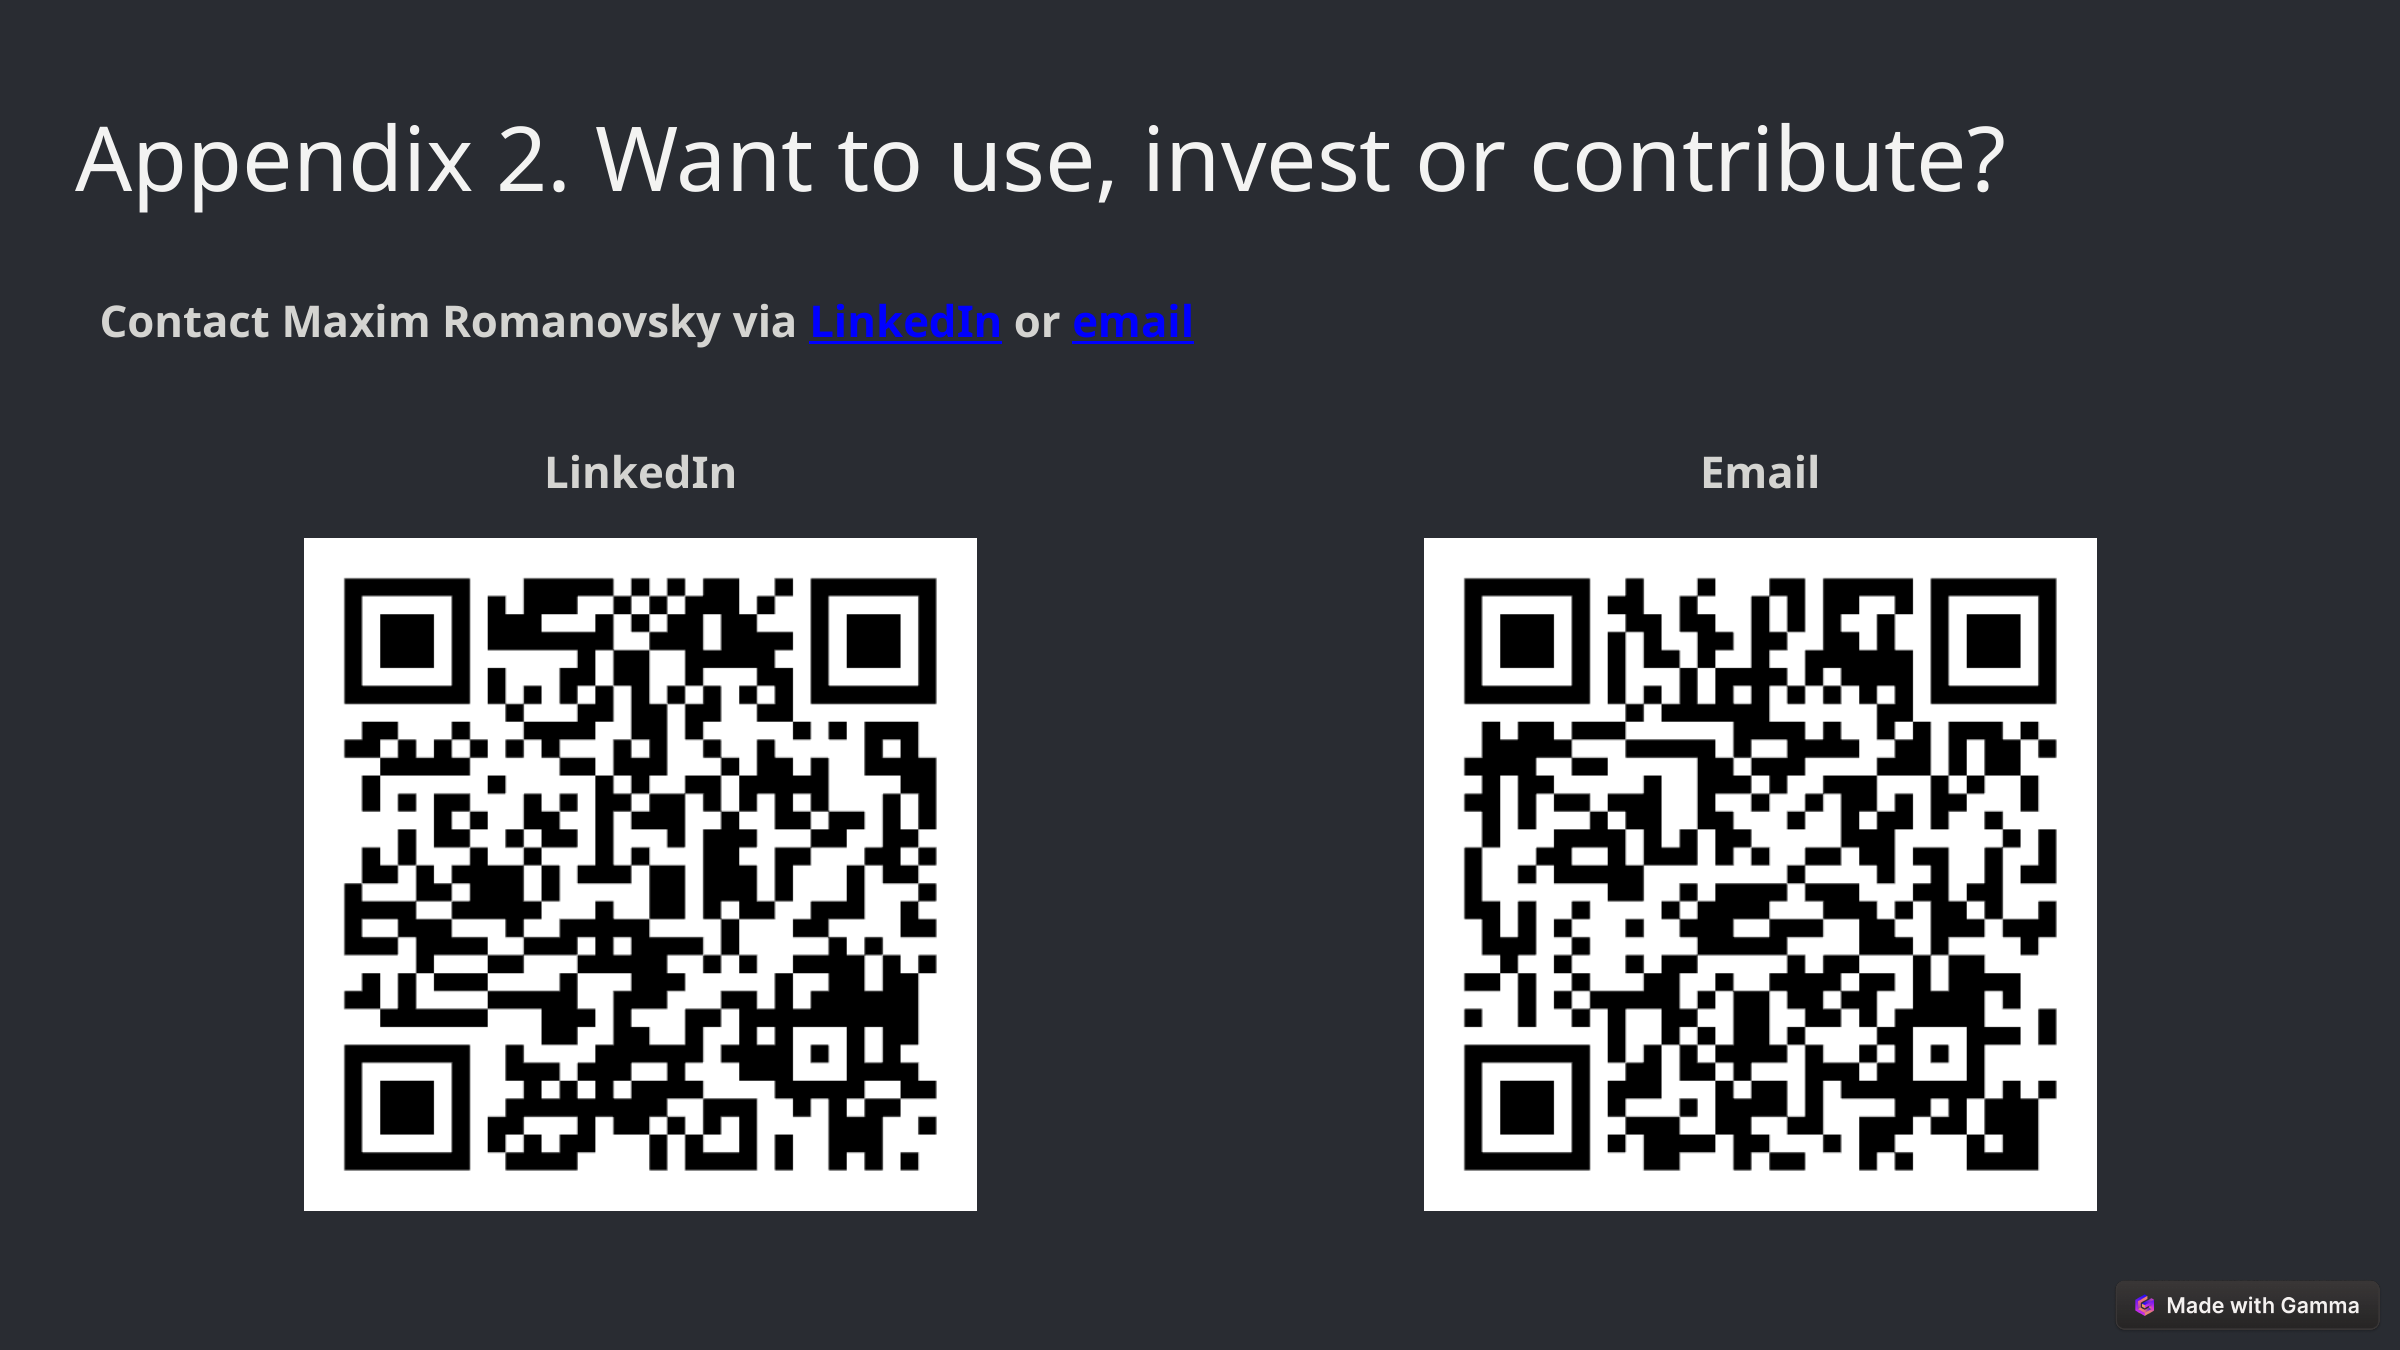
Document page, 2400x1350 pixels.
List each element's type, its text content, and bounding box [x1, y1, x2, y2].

text_box Contact Maxim Romanovsky via LinkedIn or email [99, 282, 1195, 354]
picture [1423, 538, 2097, 1212]
picture [2106, 1271, 2389, 1339]
picture [304, 538, 978, 1212]
text_box Appendix 2. Want to use, invest or contribute? [75, 98, 2007, 210]
text_box LinkedIn [544, 426, 738, 498]
text_box Email [1700, 426, 1821, 498]
